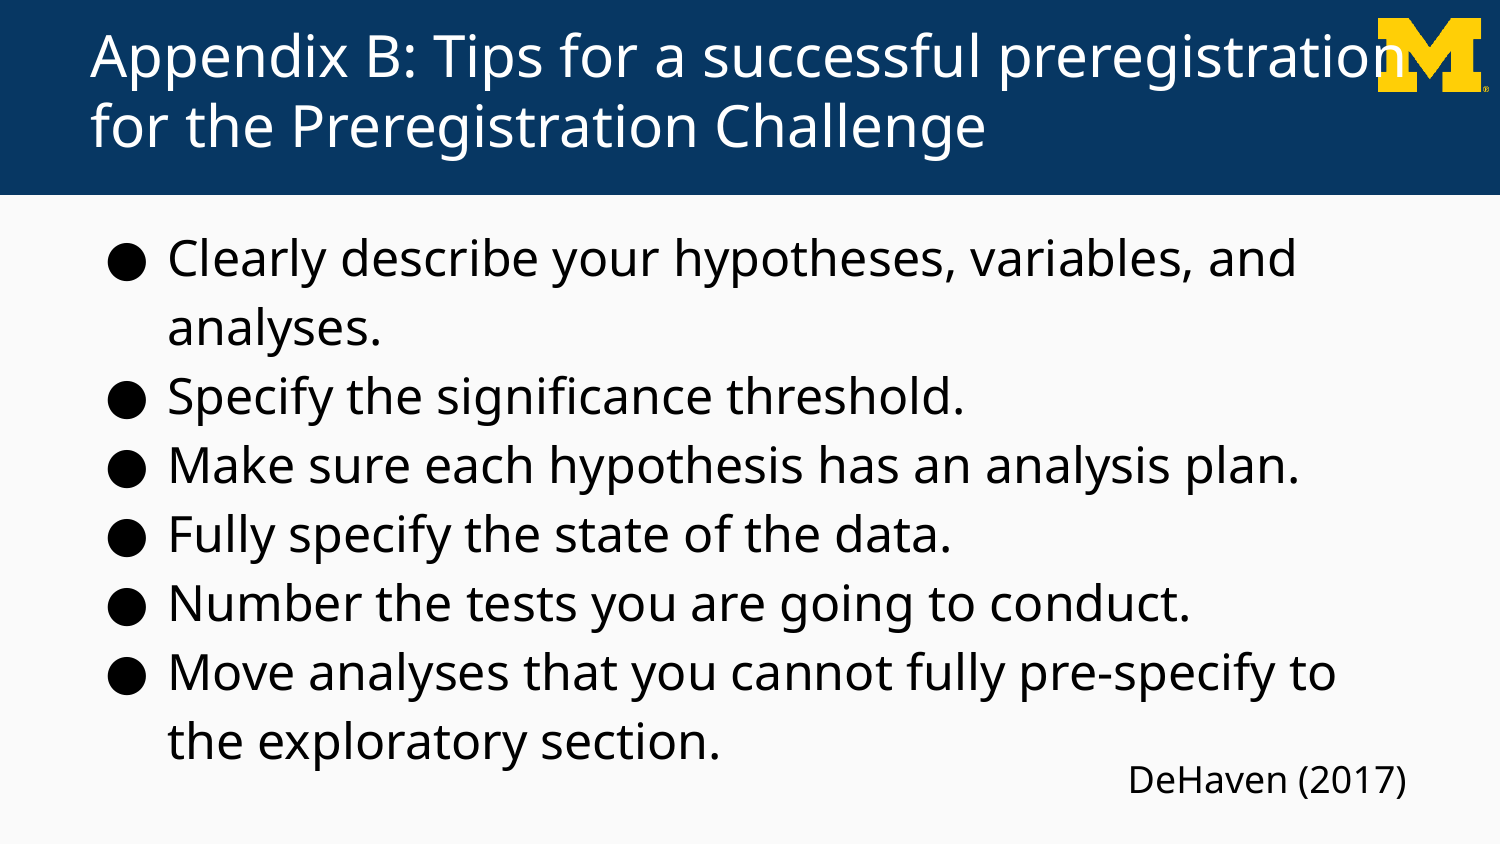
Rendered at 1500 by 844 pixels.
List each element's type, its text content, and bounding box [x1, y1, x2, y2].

list Clearly describe your hypotheses, variables, and analyses. Specify the significance threshold. Make sure each hypothesis has an analysis plan. Fully specify the state of the data. Number the tests you are going to conduct. Move analyses that you cannot fully pre-specify to the exploratory section. [77, 202, 1427, 779]
title Appendix B: Tips for a successful preregistration for the Preregistration Challenge [75, 46, 1425, 175]
picture [1378, 18, 1489, 92]
text_box DeHaven (2017) [1112, 733, 1487, 811]
